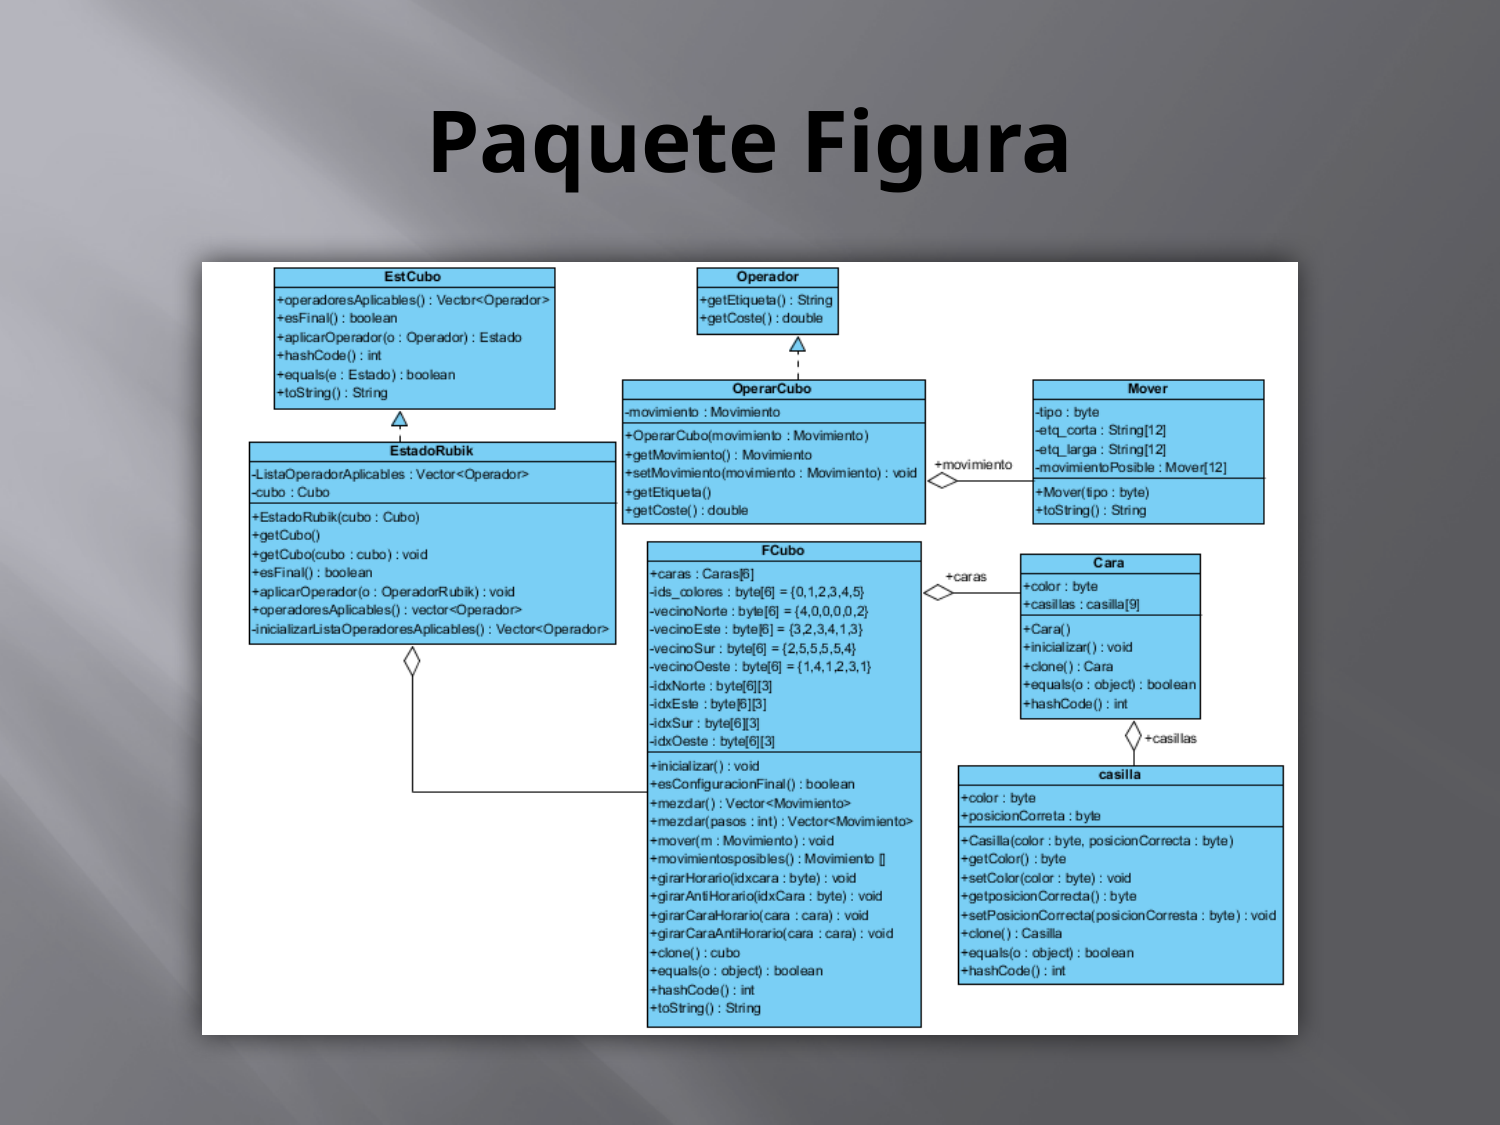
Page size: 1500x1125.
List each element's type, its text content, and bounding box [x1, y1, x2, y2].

title Paquete Figura [75, 45, 1425, 233]
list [201, 262, 1299, 1036]
